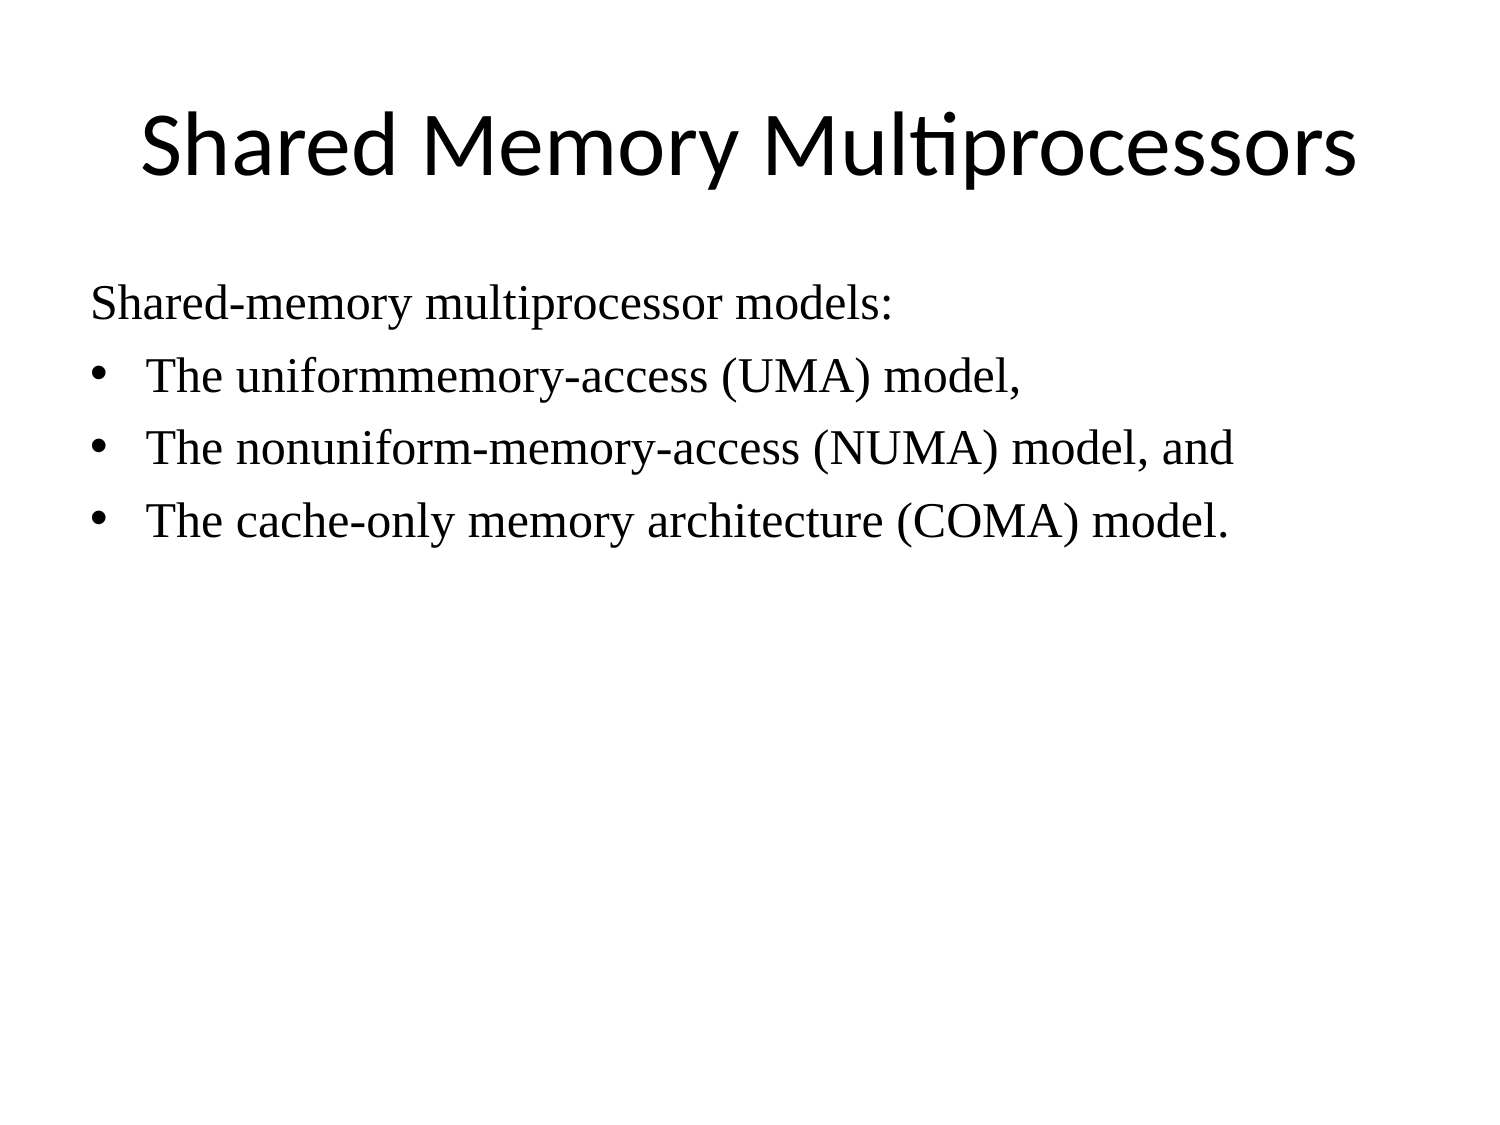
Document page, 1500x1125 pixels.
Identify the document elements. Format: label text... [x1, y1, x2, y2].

text_box Shared Memory Multiprocessors [74, 45, 1425, 233]
text_box Shared-memory multiprocessor models: The uniformmemory-access (UMA) model, The nonuniform-memory-access (NUMA) model, and The cache-only memory architecture (COMA) model. [74, 262, 1425, 1005]
